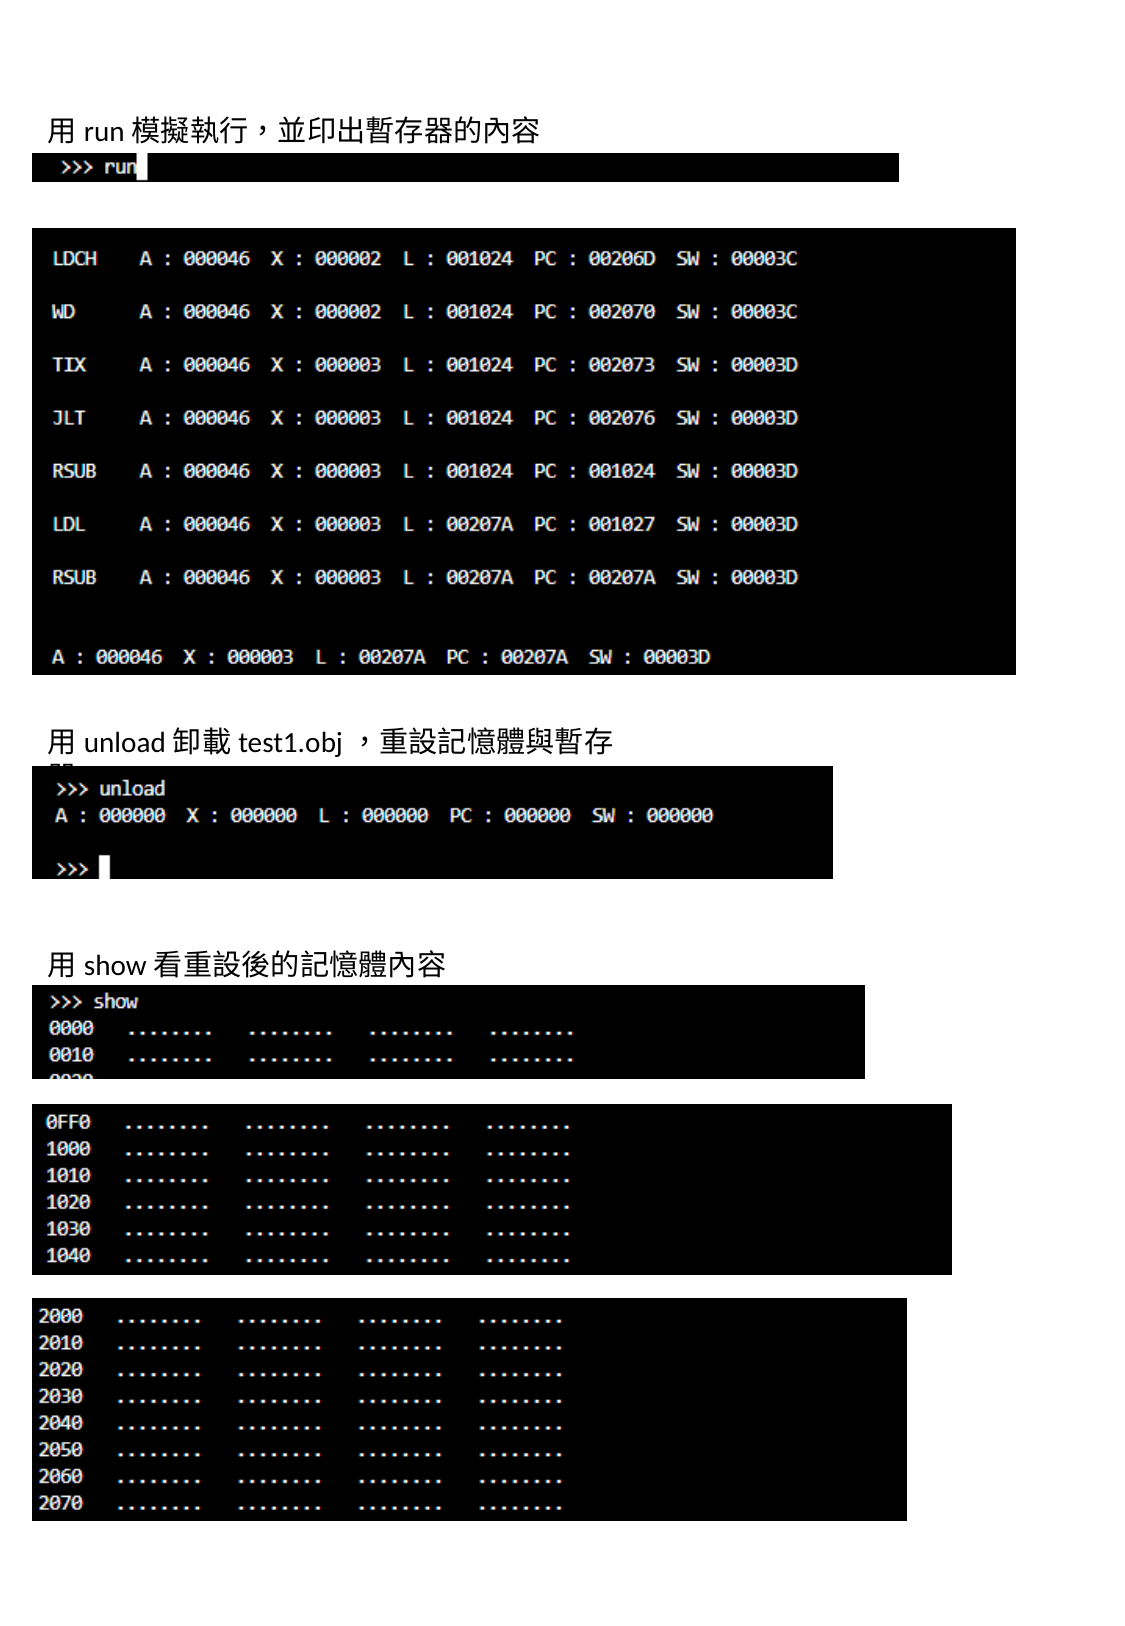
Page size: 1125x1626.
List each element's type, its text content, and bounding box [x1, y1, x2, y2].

picture [32, 228, 1016, 675]
text_box 用show看重設後的記憶體內容 [32, 938, 655, 985]
picture [32, 766, 833, 879]
picture [32, 1298, 907, 1521]
picture [32, 153, 899, 182]
text_box 用unload卸載test1.obj，重設記憶體與暫存器 [32, 715, 655, 766]
text_box 用run模擬執行，並印出暫存器的內容 [32, 105, 655, 153]
picture [32, 1104, 952, 1275]
picture [32, 985, 865, 1080]
